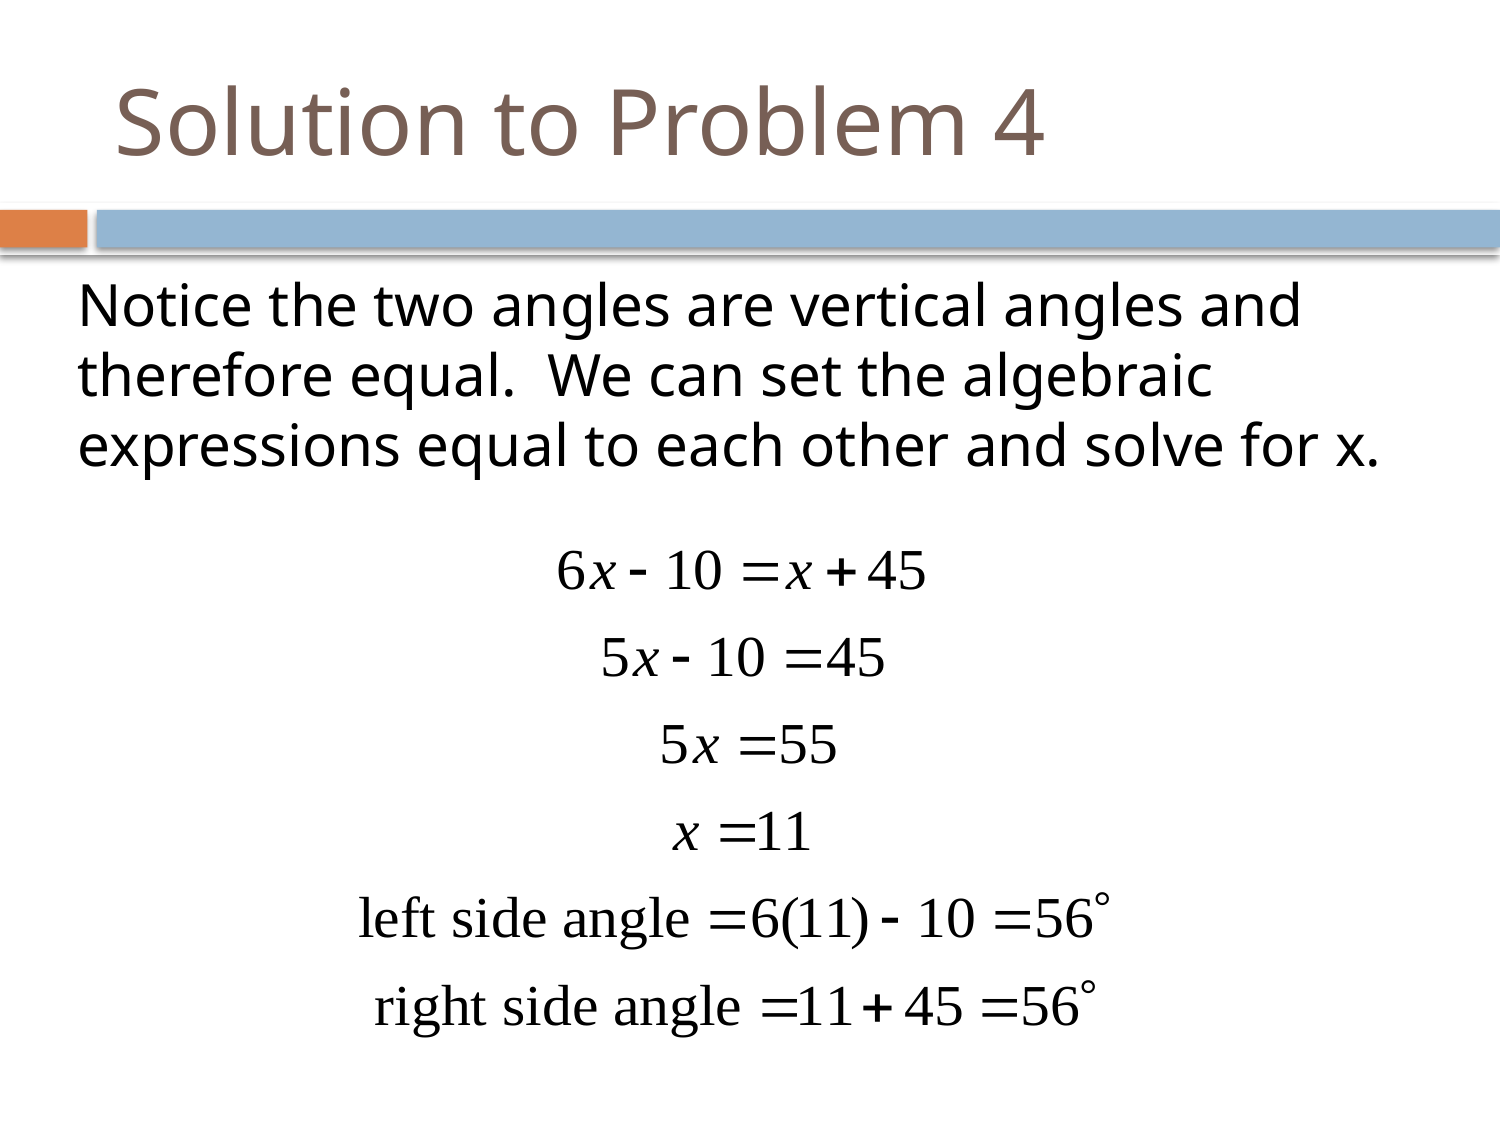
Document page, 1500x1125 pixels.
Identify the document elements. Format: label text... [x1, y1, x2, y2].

title Solution to Problem 4 [99, 37, 1438, 200]
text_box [349, 537, 1128, 1051]
list Notice the two angles are vertical angles and therefore equal. We can set the algebraic expressions equal to each other and solve for x. [62, 260, 1433, 513]
